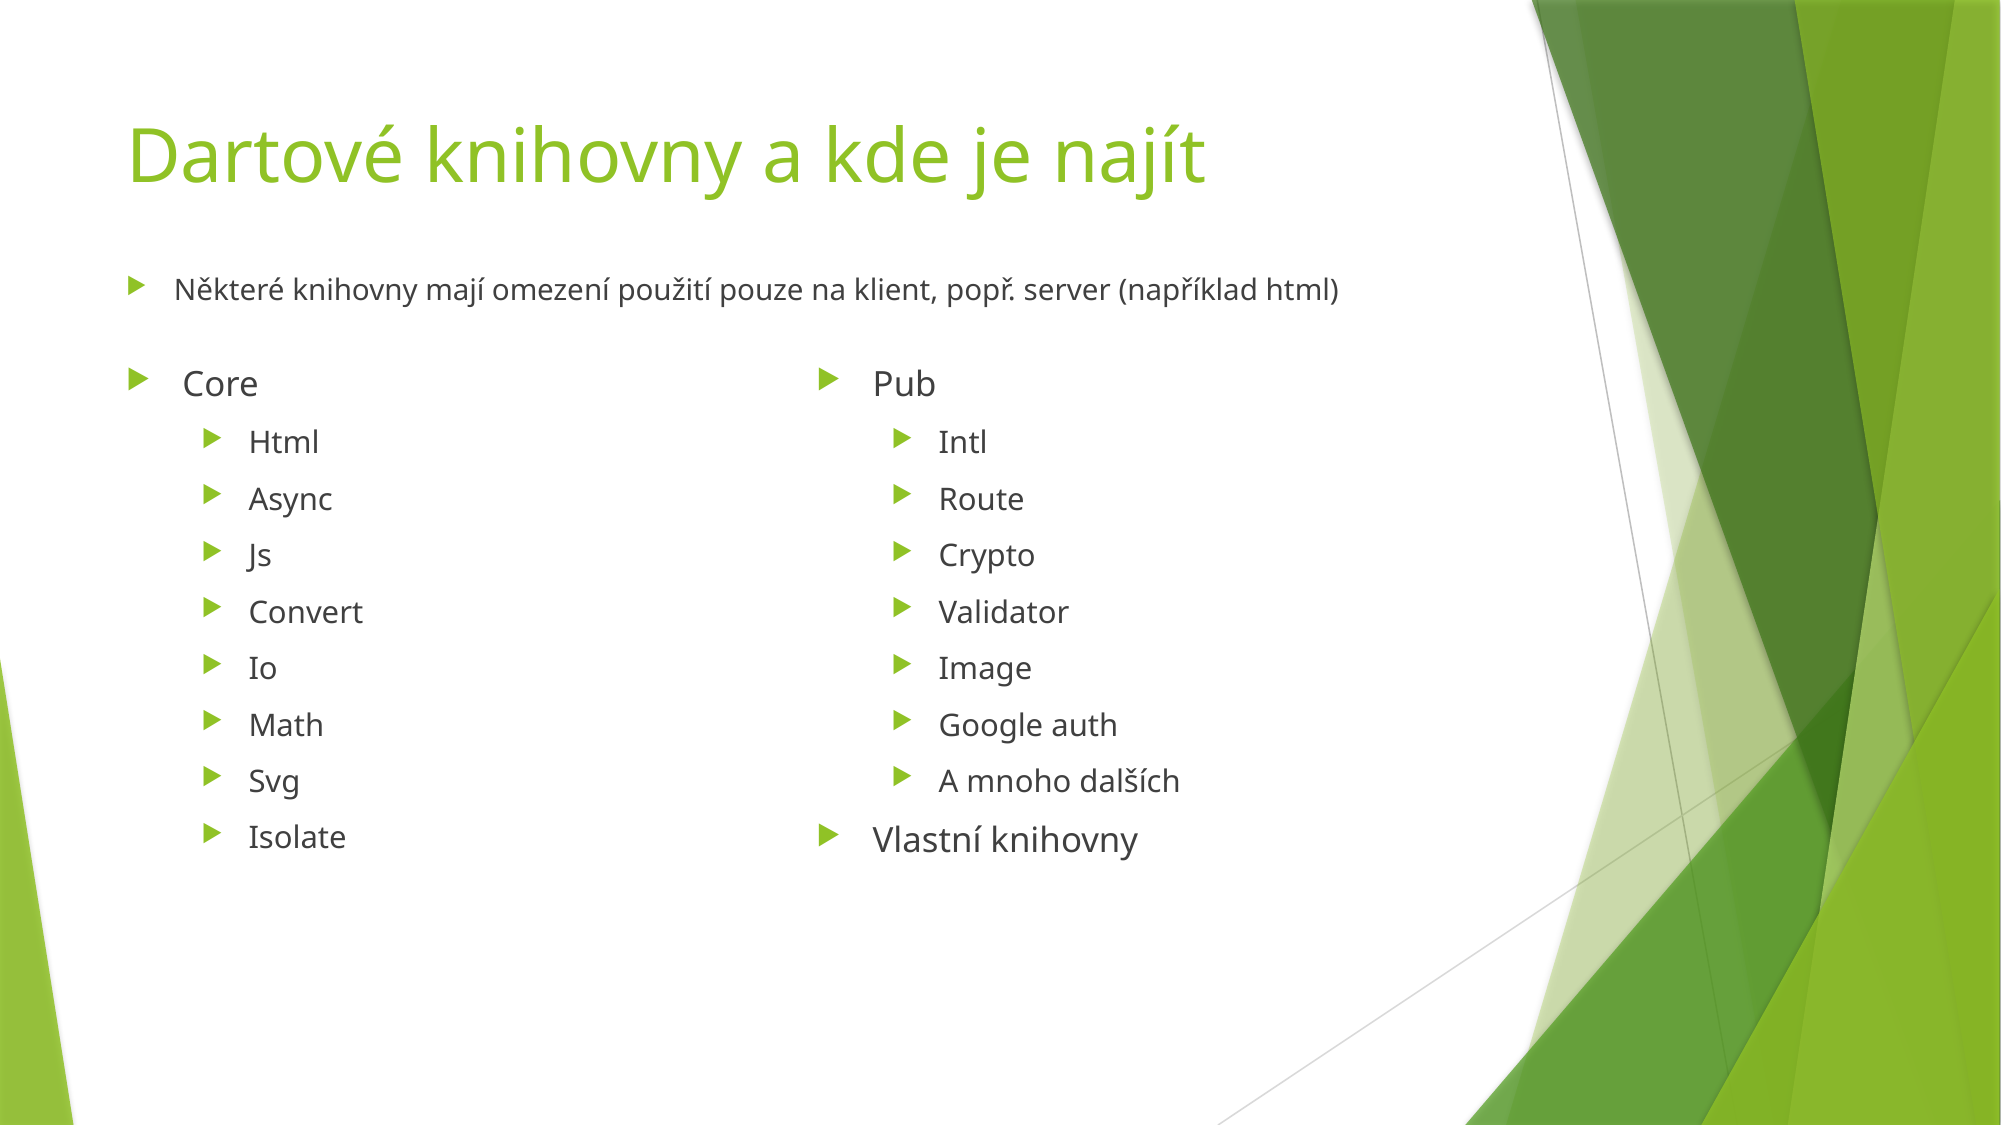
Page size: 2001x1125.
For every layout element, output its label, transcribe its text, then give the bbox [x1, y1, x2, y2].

title Dartové knihovny a kde je najít [111, 99, 1522, 263]
list Core Html Async Js Convert Io Math Svg Isolate Pub Intl Route Crypto Validator Image Google auth A mnoho dalších Vlastní knihovny [111, 354, 1522, 992]
text_box Některé knihovny mají omezení použití pouze na klient, popř. server (například html) [111, 263, 1635, 336]
